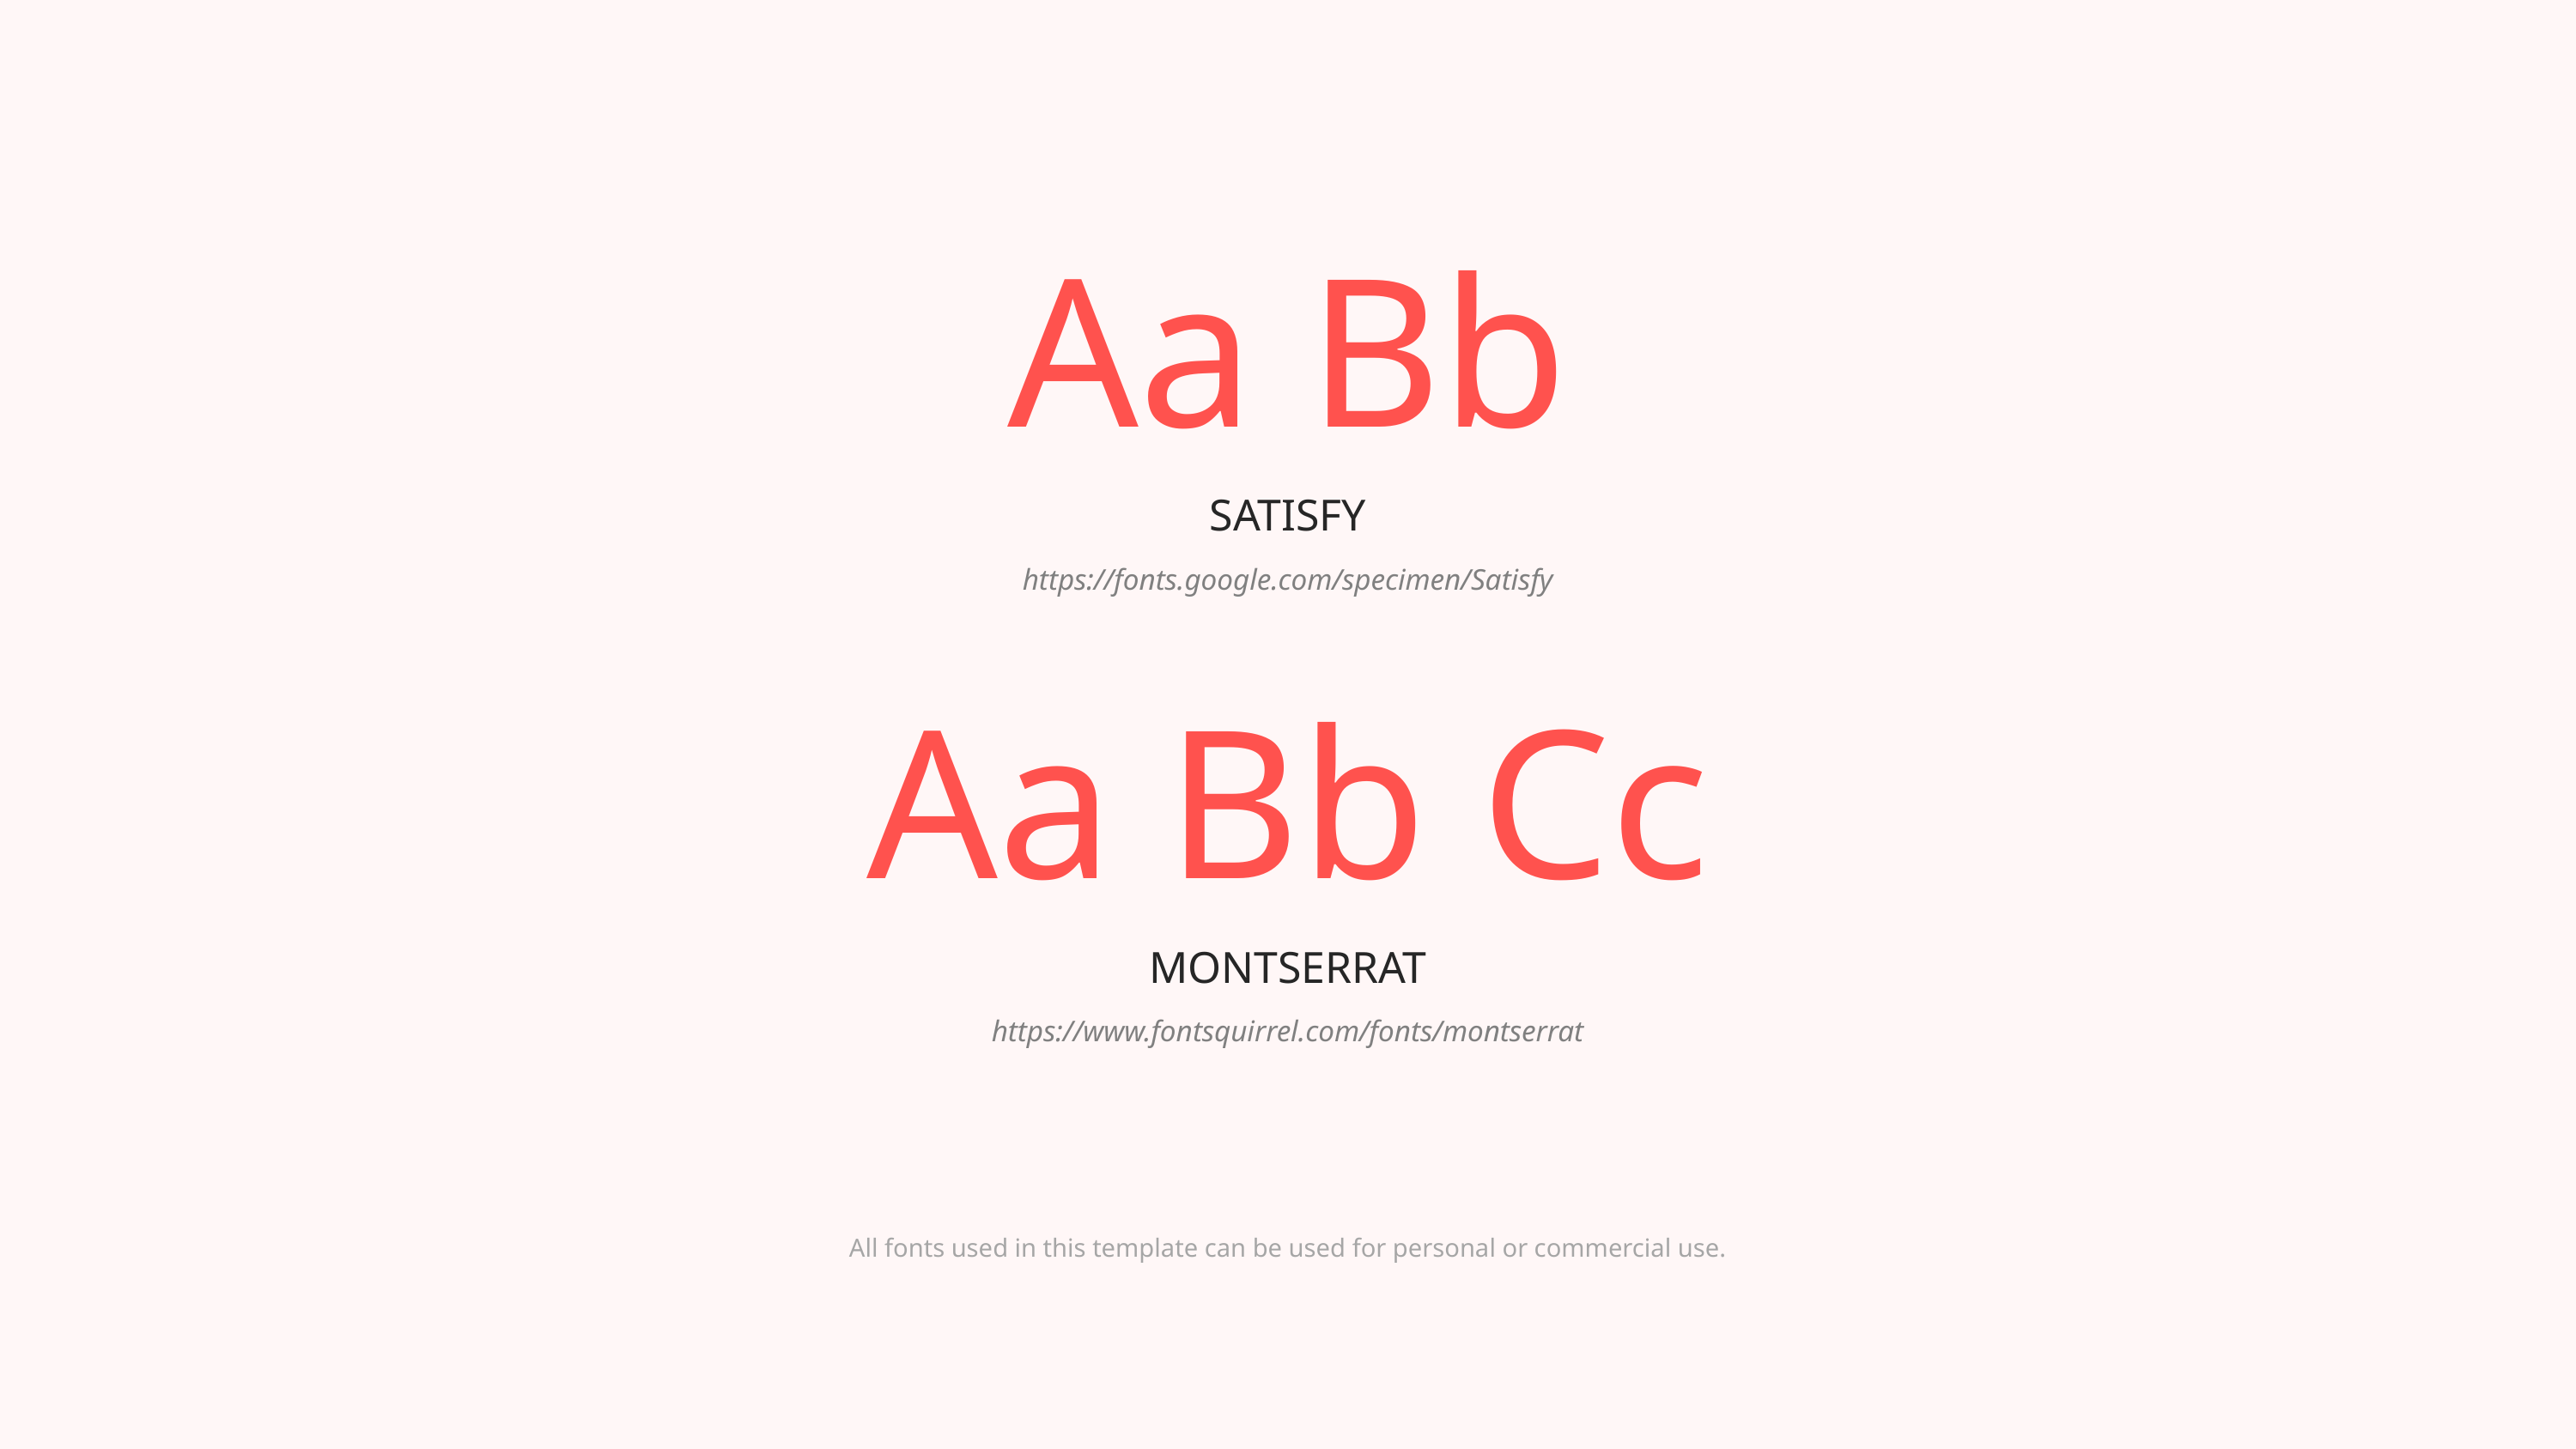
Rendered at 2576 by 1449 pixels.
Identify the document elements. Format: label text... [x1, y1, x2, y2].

text_box Aa Bb Cc [521, 667, 2055, 927]
text_box Satisfy https://fonts.google.com/specimen/Satisfy [848, 482, 1728, 602]
text_box MONTSERRAT https://www.fontsquirrel.com/fonts/montserrat [848, 934, 1728, 1054]
text_box All fonts used in this template can be used for personal or commercial use. [653, 1226, 1923, 1269]
text_box Aa Bb [521, 215, 2055, 475]
